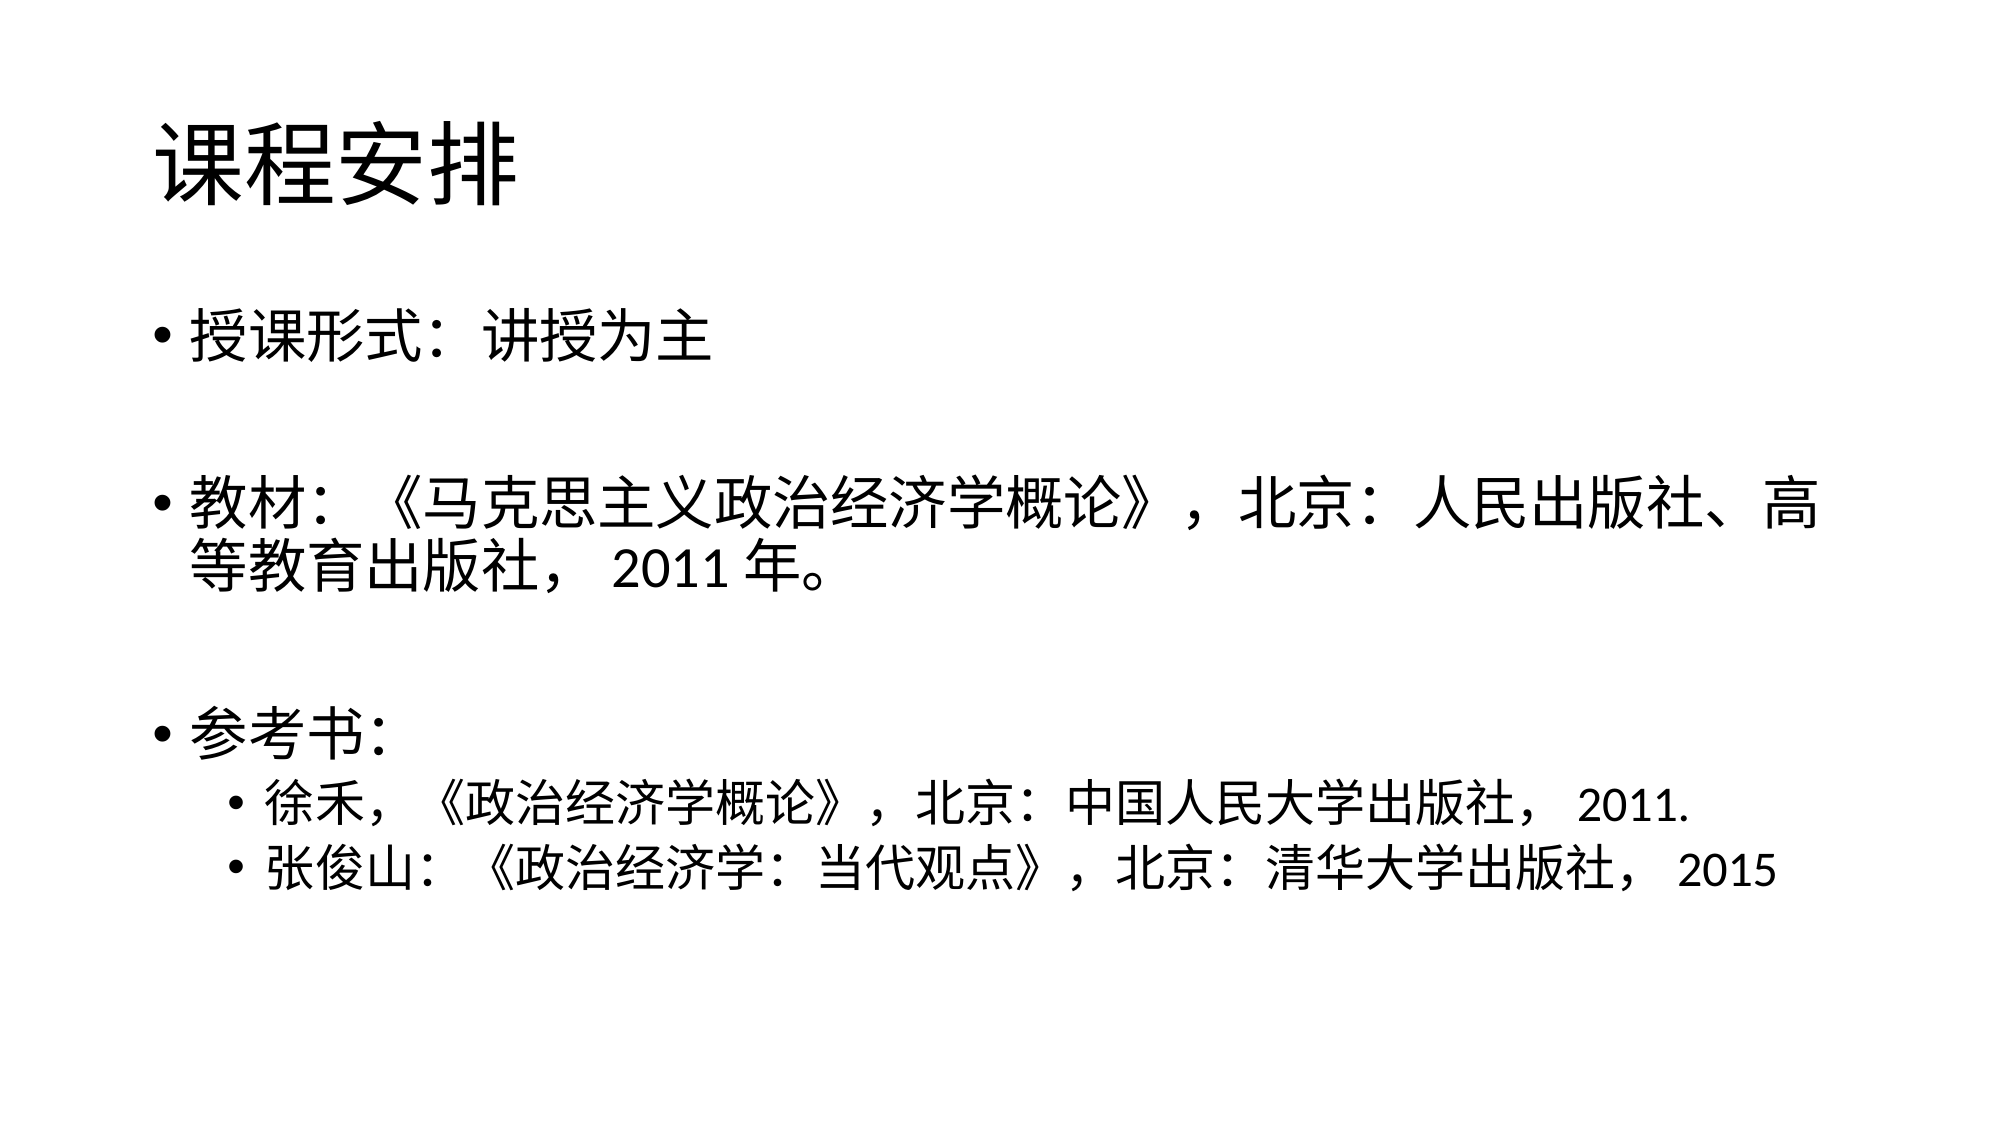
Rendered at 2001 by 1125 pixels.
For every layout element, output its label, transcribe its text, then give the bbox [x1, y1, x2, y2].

title 课程安排 [137, 59, 1863, 278]
list 授课形式：讲授为主 教材：《马克思主义政治经济学概论》，北京：人民出版社、高等教育出版社，2011年。 参考书： 徐禾，《政治经济学概论》，北京：中国人民大学出版社，2011. 张俊山：《政治经济学：当代观点》，北京：清华大学出版社，2015 [137, 299, 1863, 1014]
